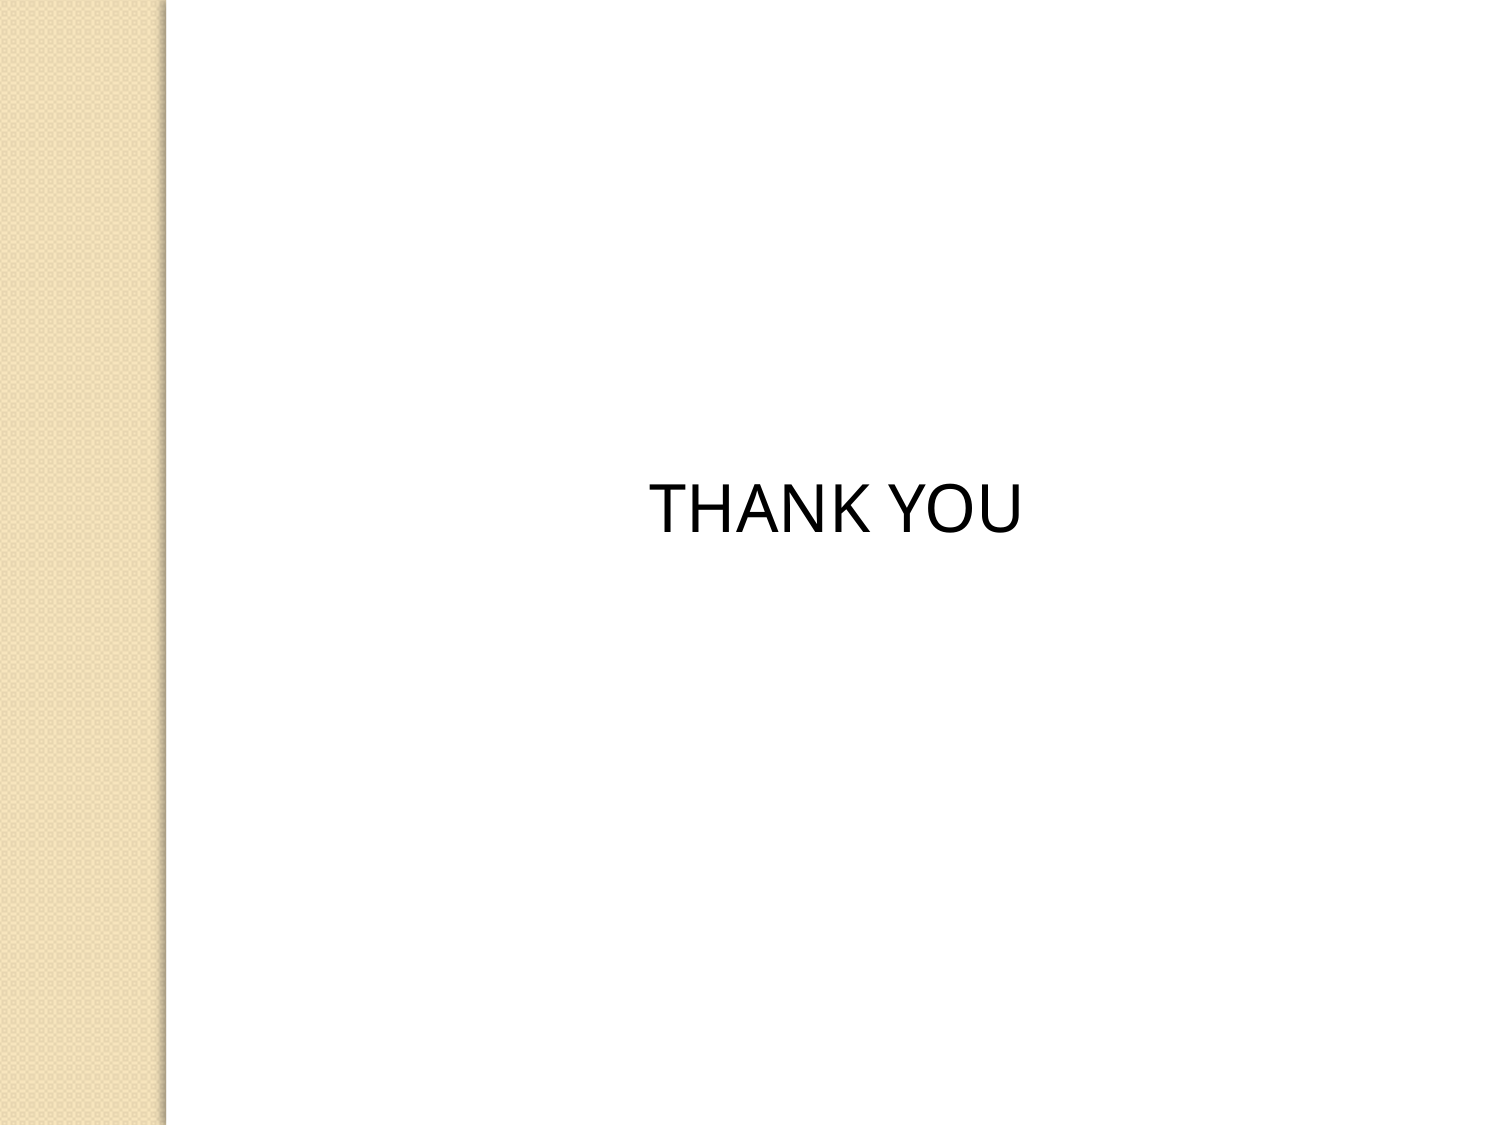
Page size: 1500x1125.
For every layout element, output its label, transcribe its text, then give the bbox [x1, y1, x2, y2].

text_box THANK YOU [523, 373, 1152, 640]
